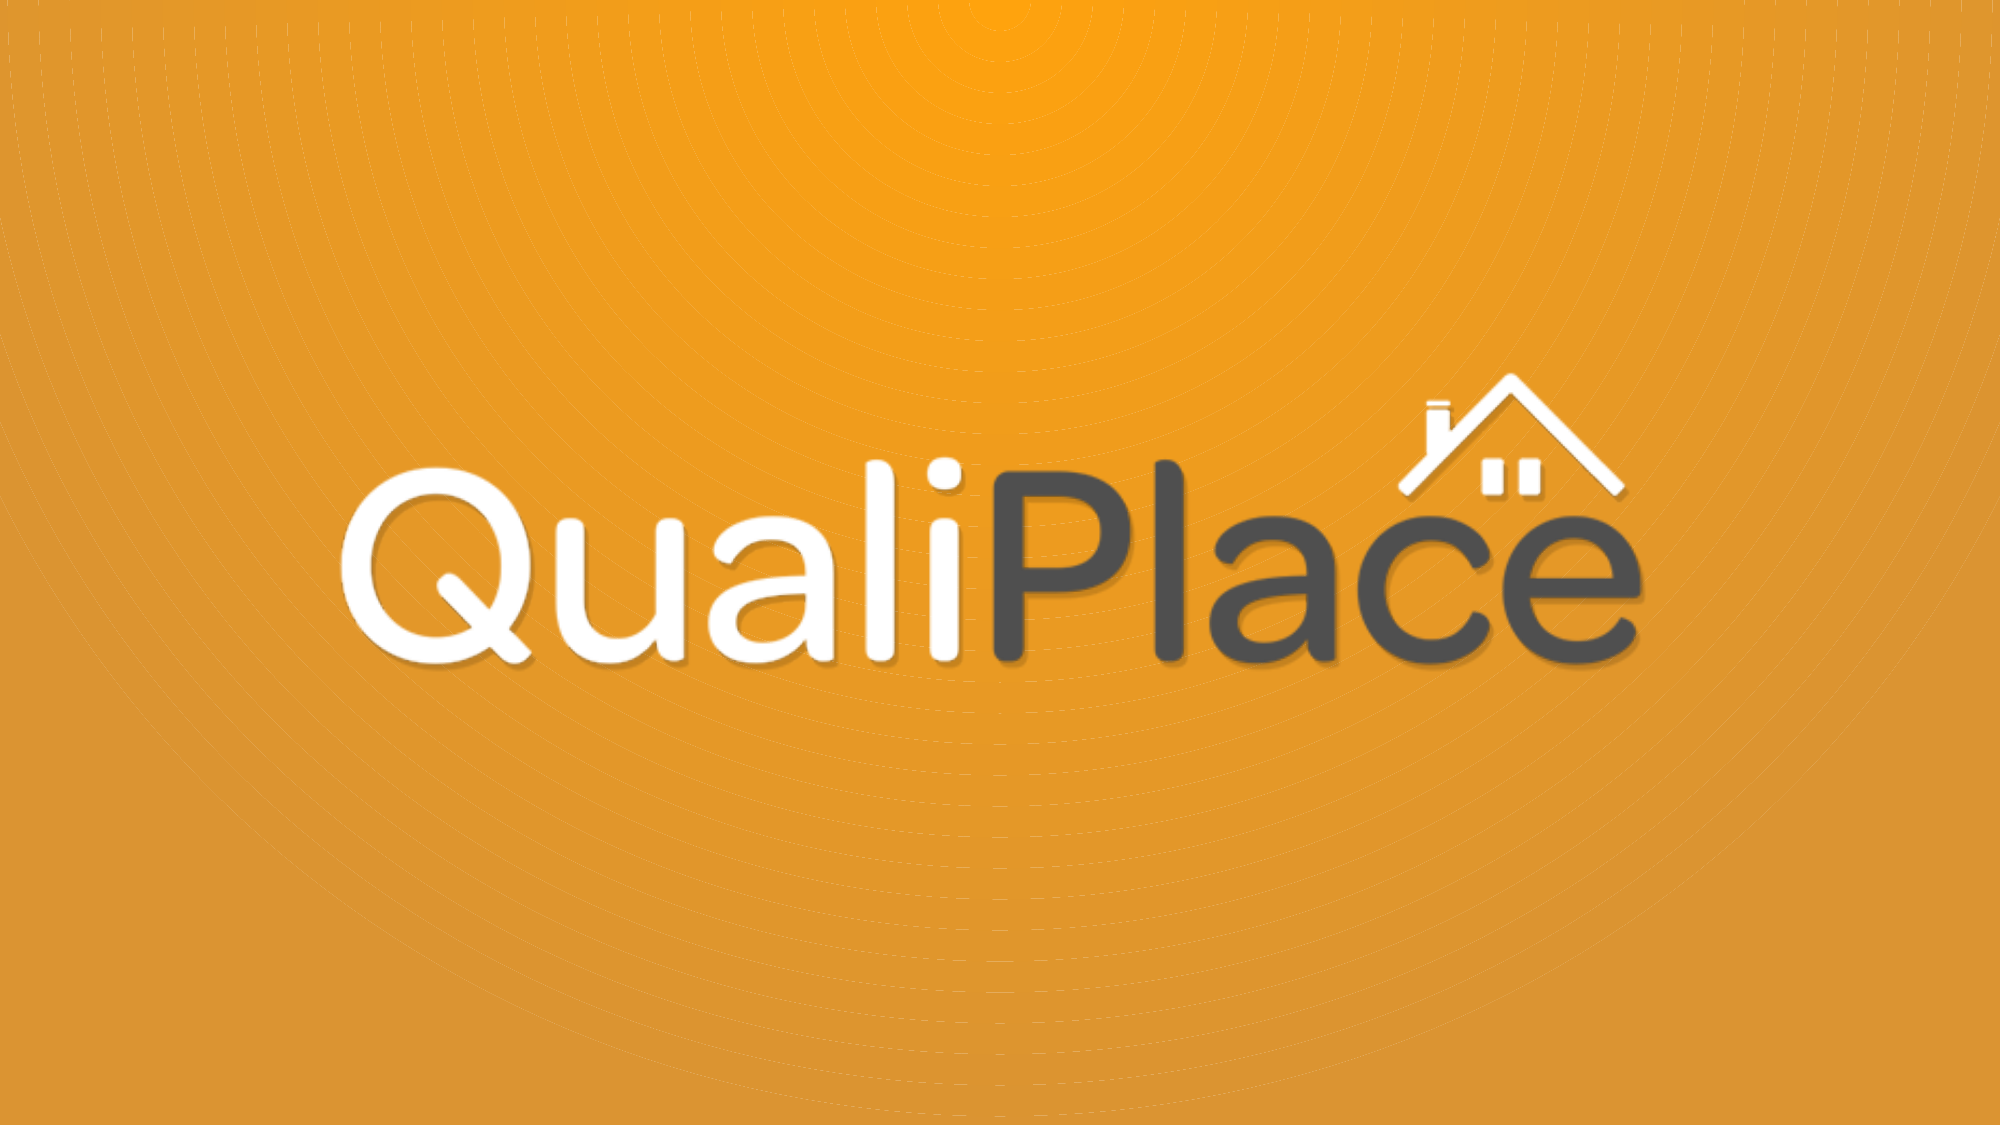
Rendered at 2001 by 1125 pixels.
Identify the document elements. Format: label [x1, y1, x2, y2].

picture [321, 363, 1677, 687]
